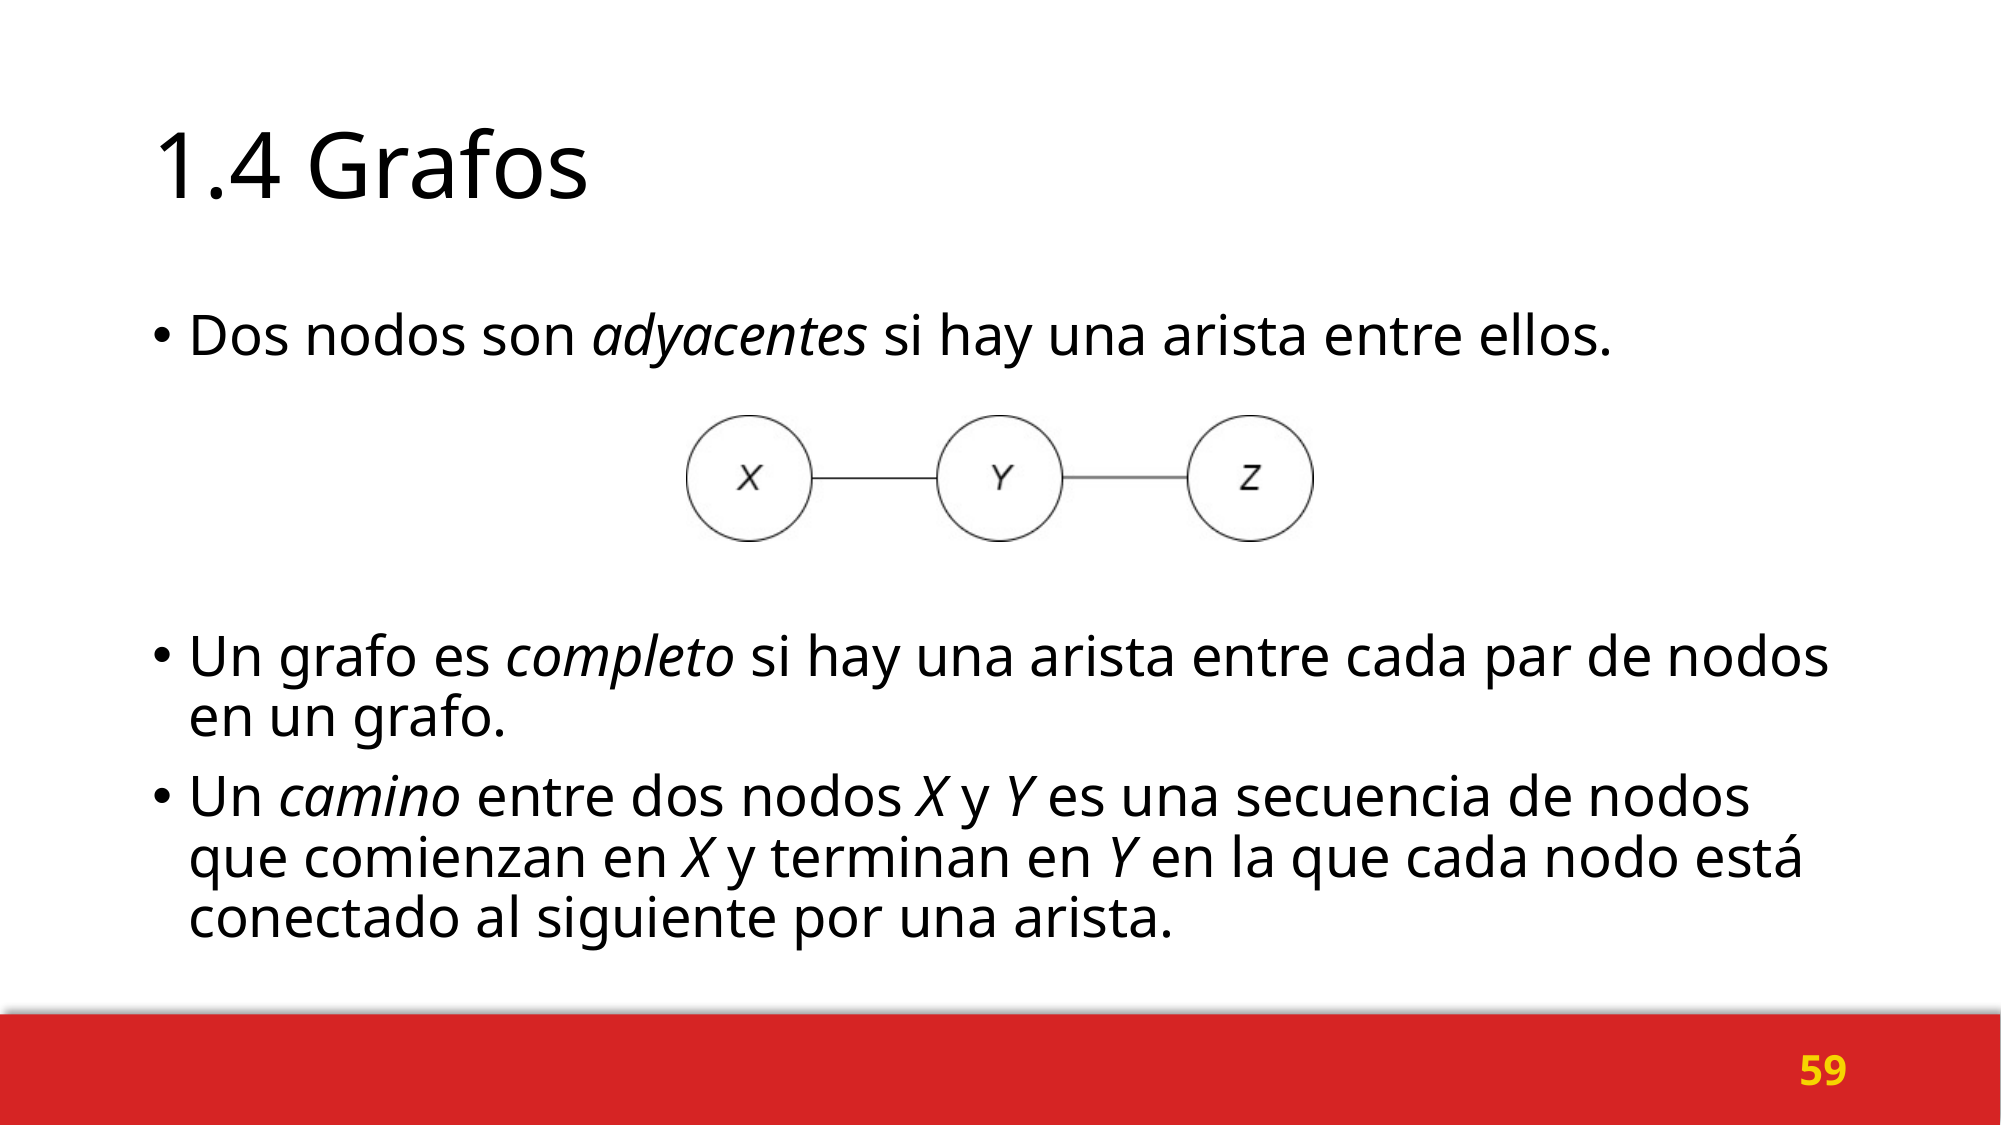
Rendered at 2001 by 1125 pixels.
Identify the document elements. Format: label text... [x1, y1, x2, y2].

list Dos nodos son adyacentes si hay una arista entre ellos. Un grafo es completo si hay una arista entre cada par de nodos en un grafo. Un camino entre dos nodos X y Y es una secuencia de nodos que comienzan en X y terminan en Y en la que cada nodo está conectado al siguiente por una arista. [137, 299, 1863, 964]
slide_number 59 [1412, 1042, 1863, 1103]
title 1.4 Grafos [137, 59, 1863, 278]
picture [686, 415, 1314, 542]
